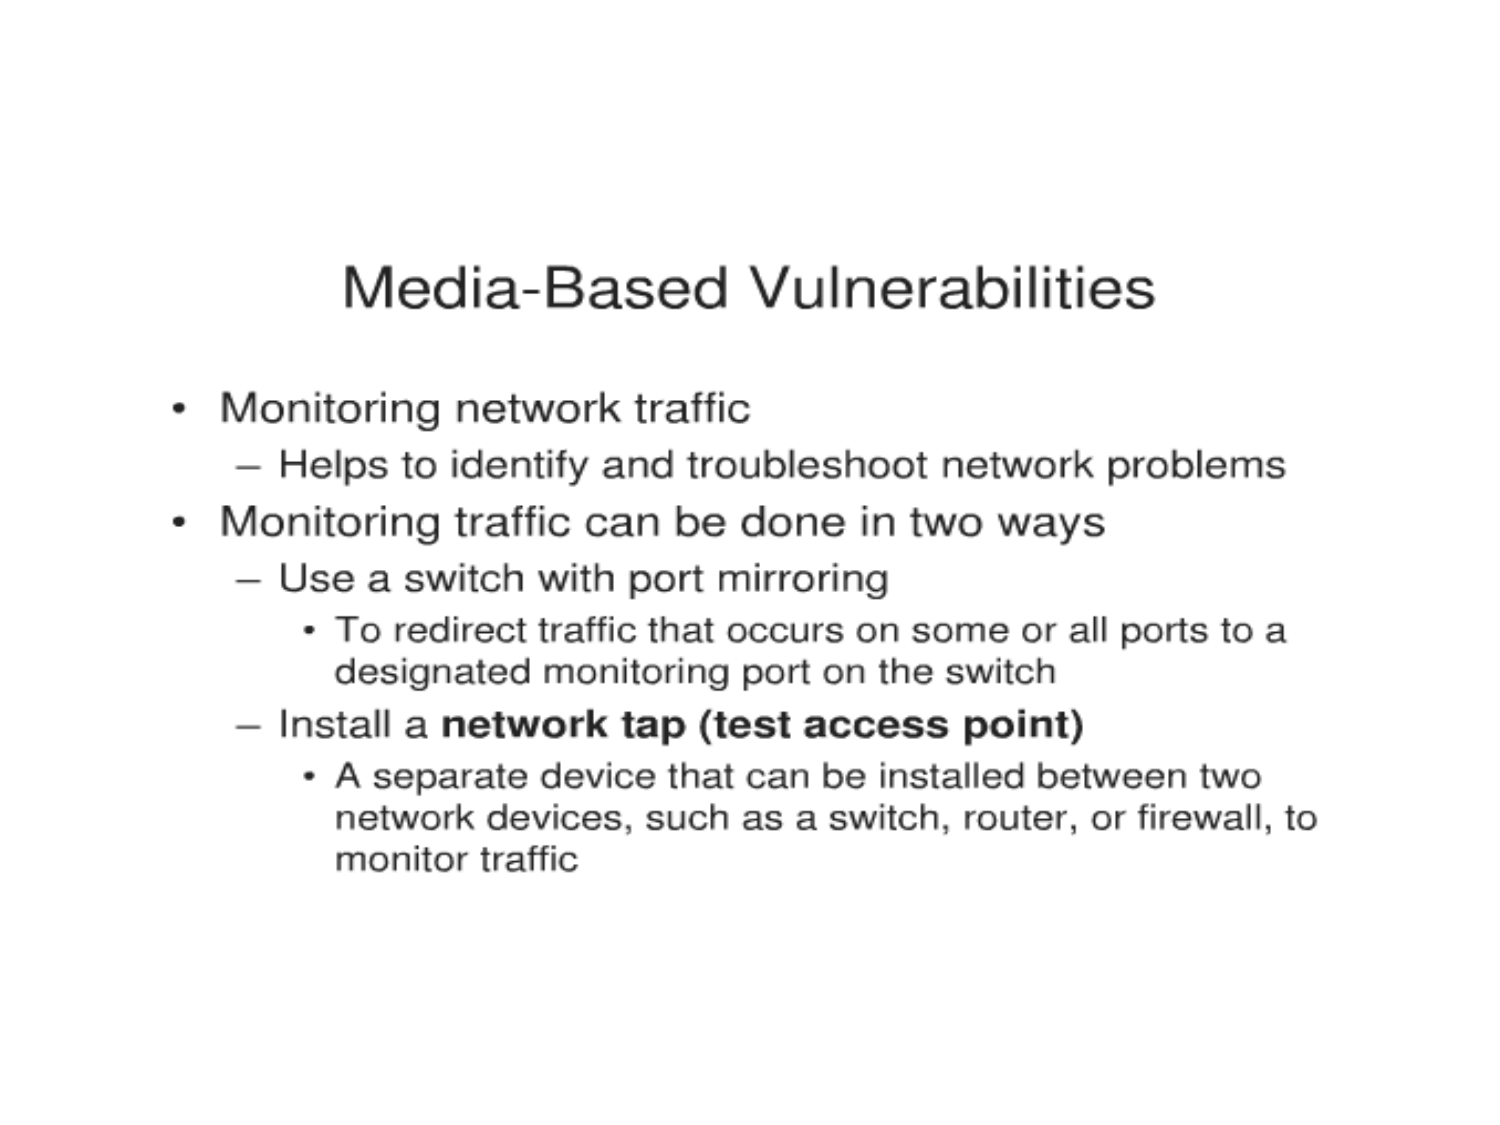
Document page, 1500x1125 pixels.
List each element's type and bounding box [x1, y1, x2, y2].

list [124, 212, 1376, 926]
